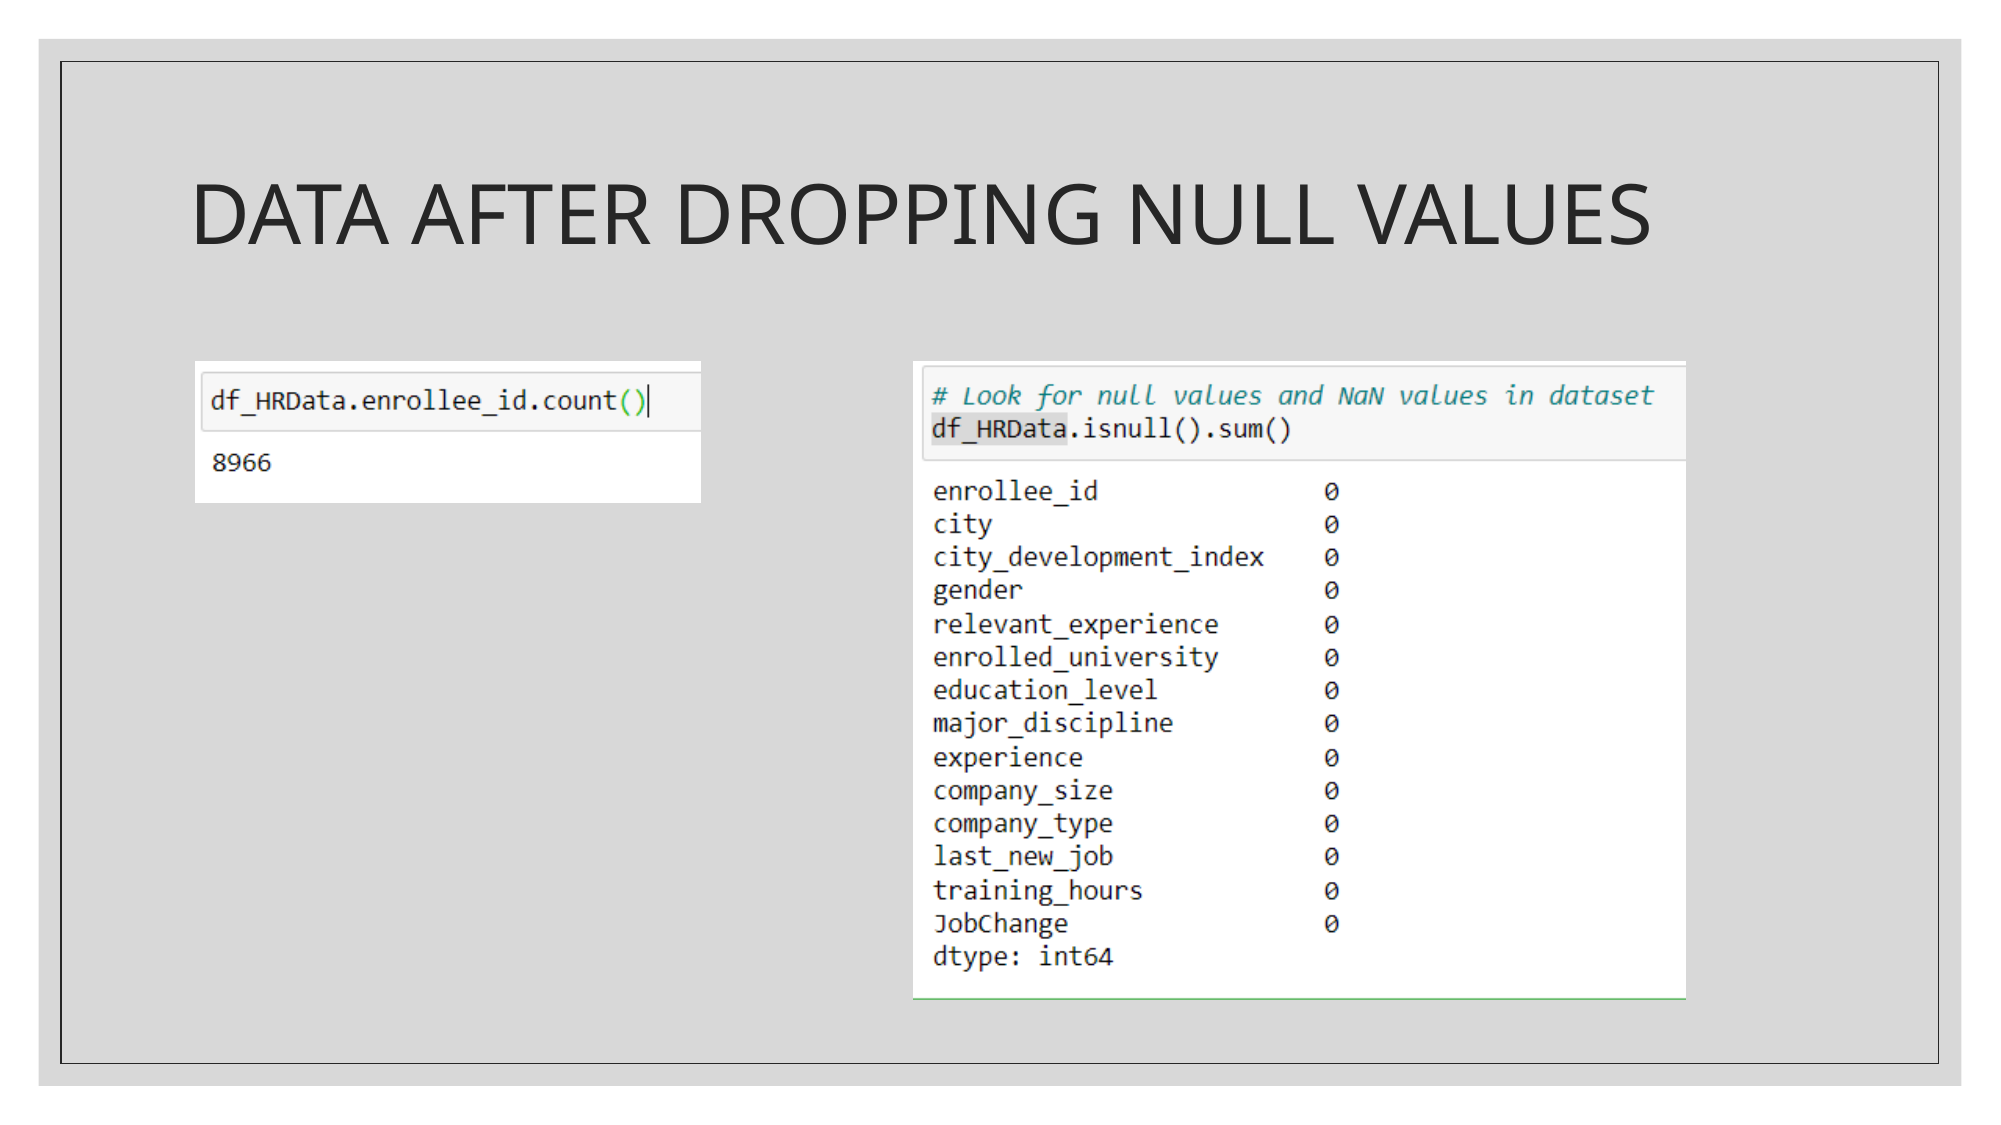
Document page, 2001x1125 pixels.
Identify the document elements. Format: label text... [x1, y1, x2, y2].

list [195, 361, 701, 503]
title DATA AFTER DROPPING NULL VALUES [174, 105, 1825, 331]
picture [913, 361, 1686, 1000]
